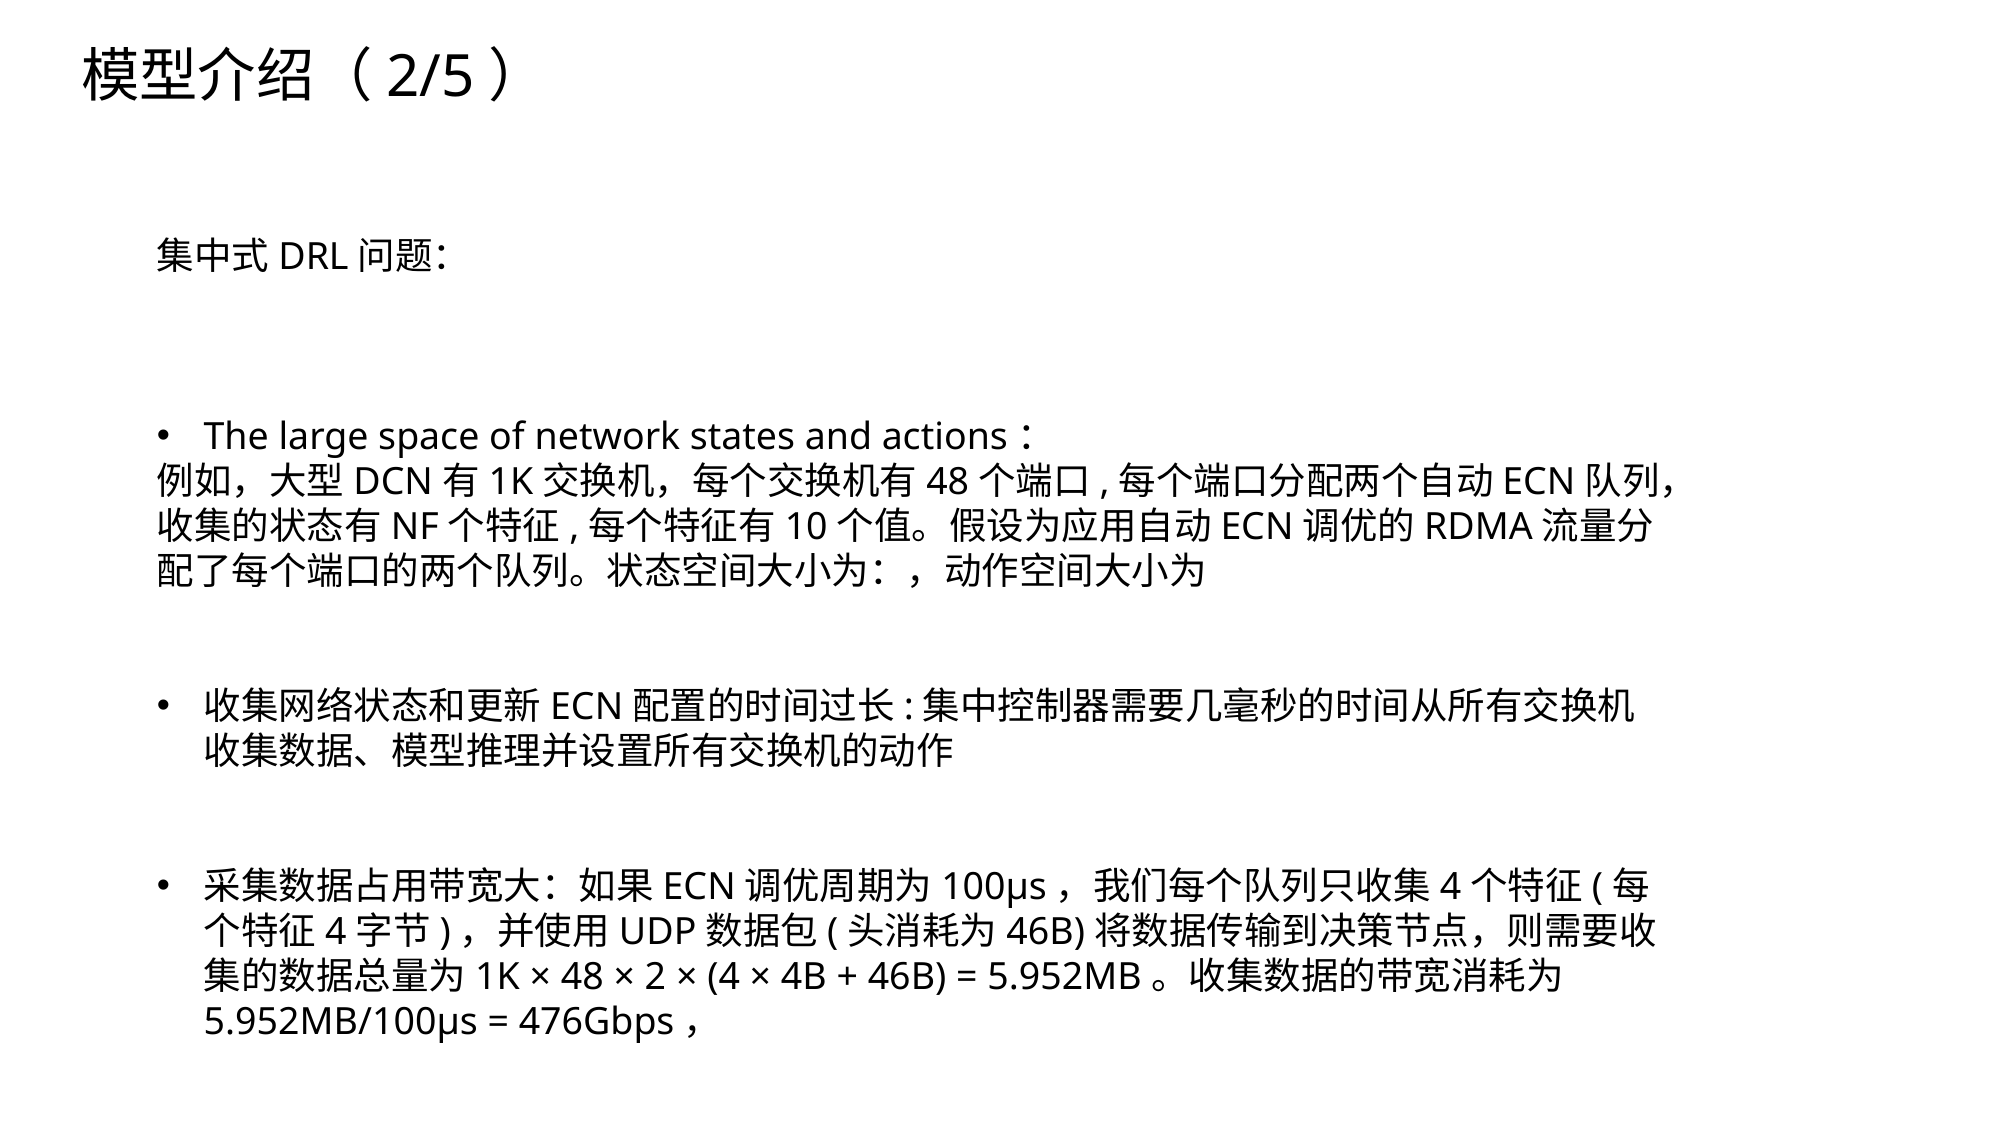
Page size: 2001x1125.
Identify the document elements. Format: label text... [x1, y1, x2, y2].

text_box 模型介绍（2/5） [66, 31, 609, 116]
